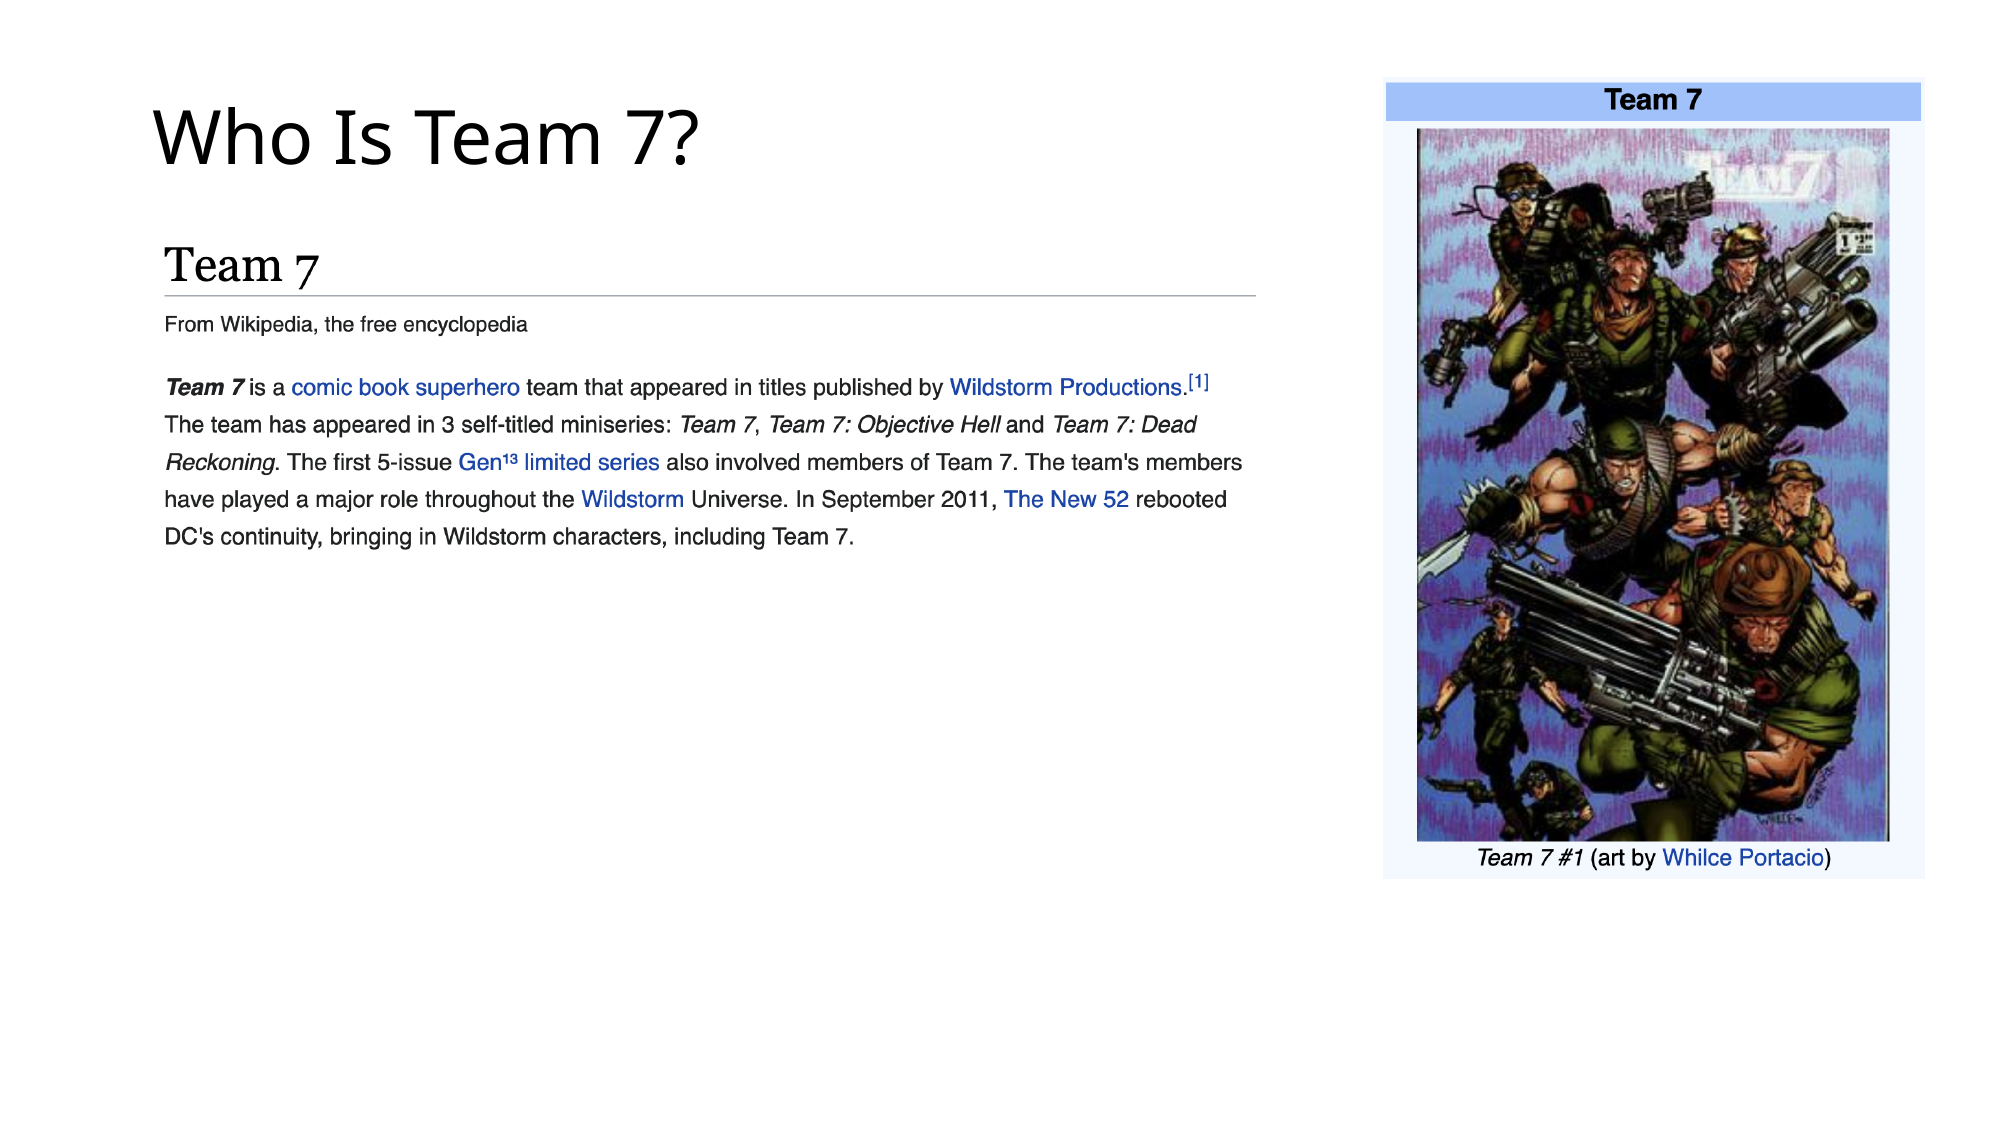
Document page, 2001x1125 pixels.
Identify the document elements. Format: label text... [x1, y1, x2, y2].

picture [137, 218, 1256, 563]
title Who Is Team 7? [137, 77, 1383, 203]
picture [1383, 77, 1925, 879]
